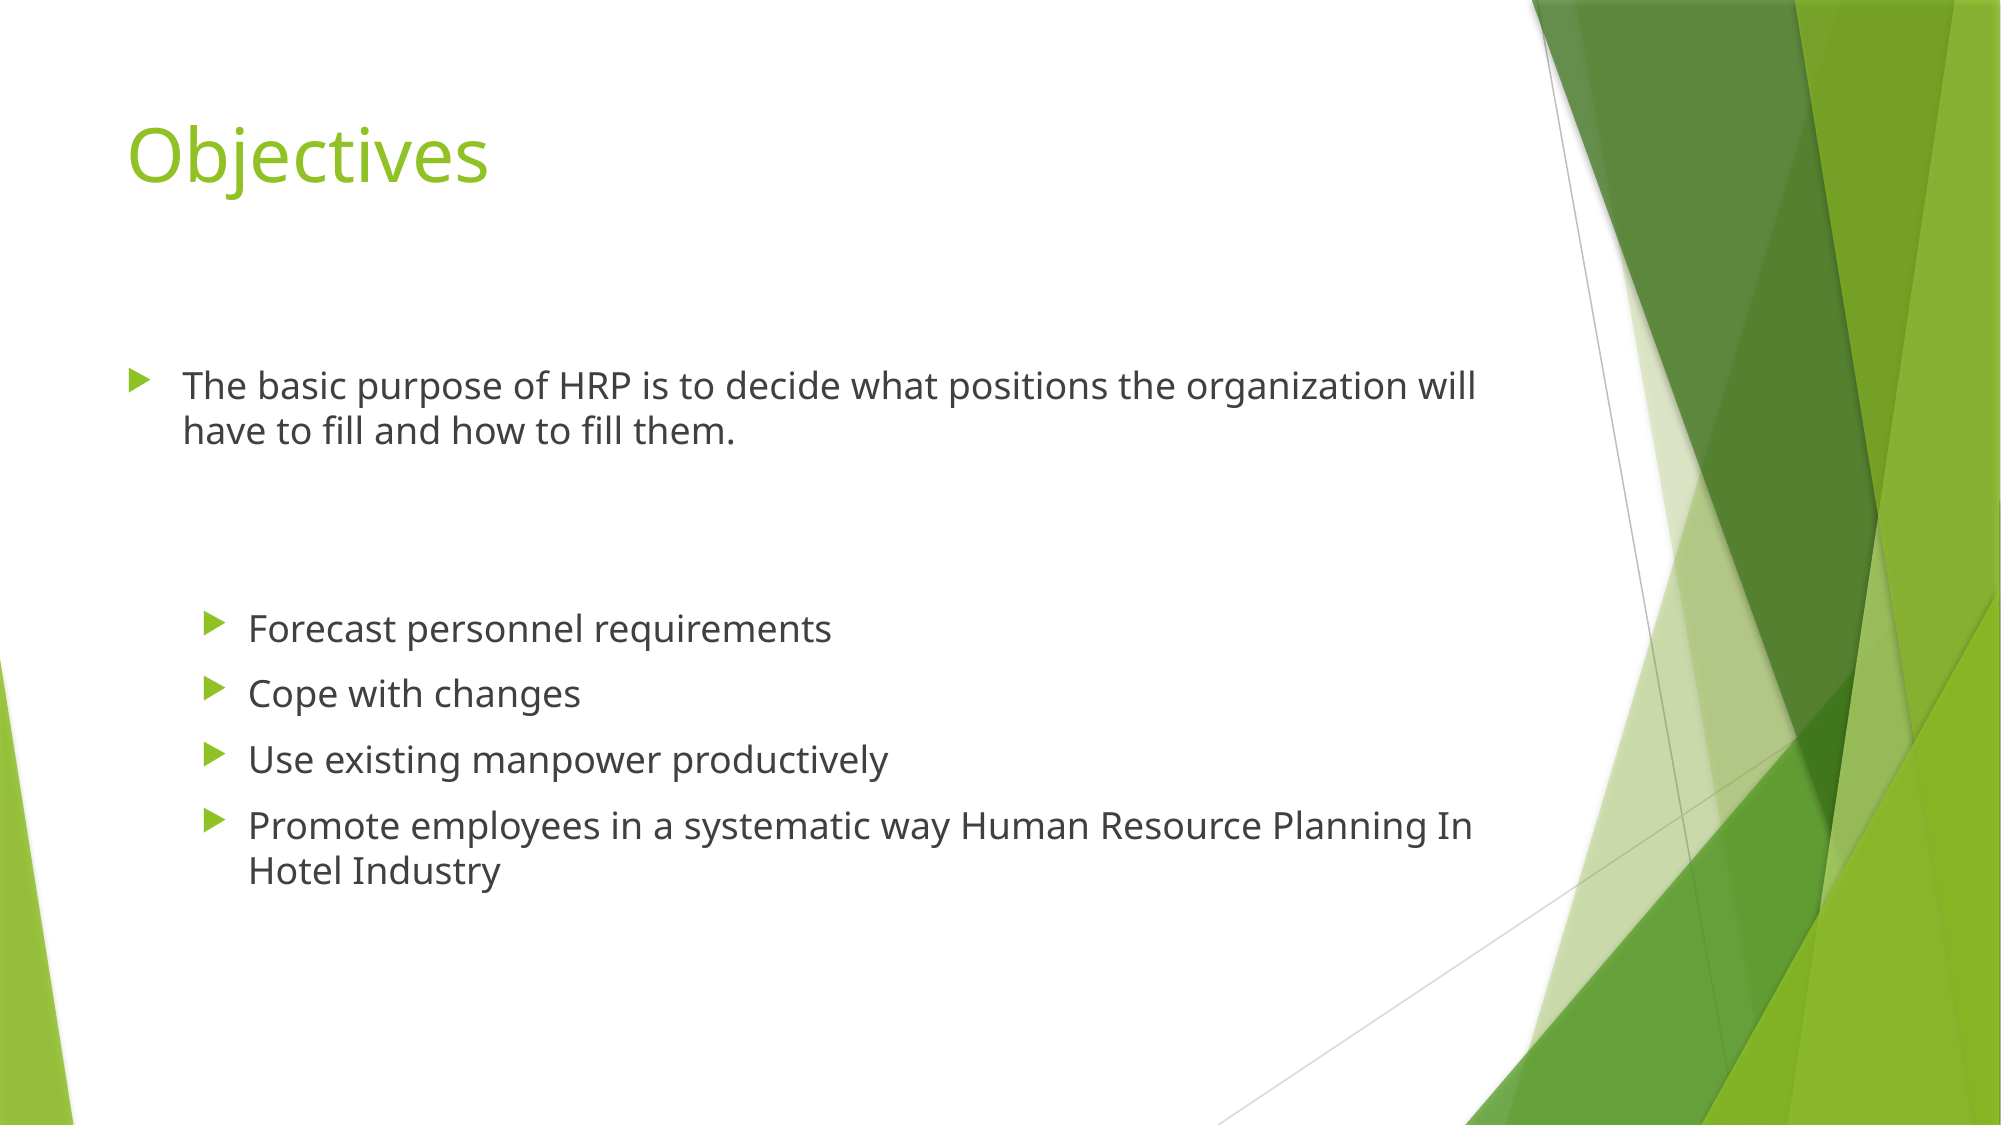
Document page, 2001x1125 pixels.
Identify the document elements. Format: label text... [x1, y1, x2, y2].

list The basic purpose of HRP is to decide what positions the organization will have to fill and how to fill them. Forecast personnel requirements Cope with changes Use existing manpower productively Promote employees in a systematic way Human Resource Planning In Hotel Industry [111, 354, 1522, 992]
title Objectives [111, 99, 1522, 317]
